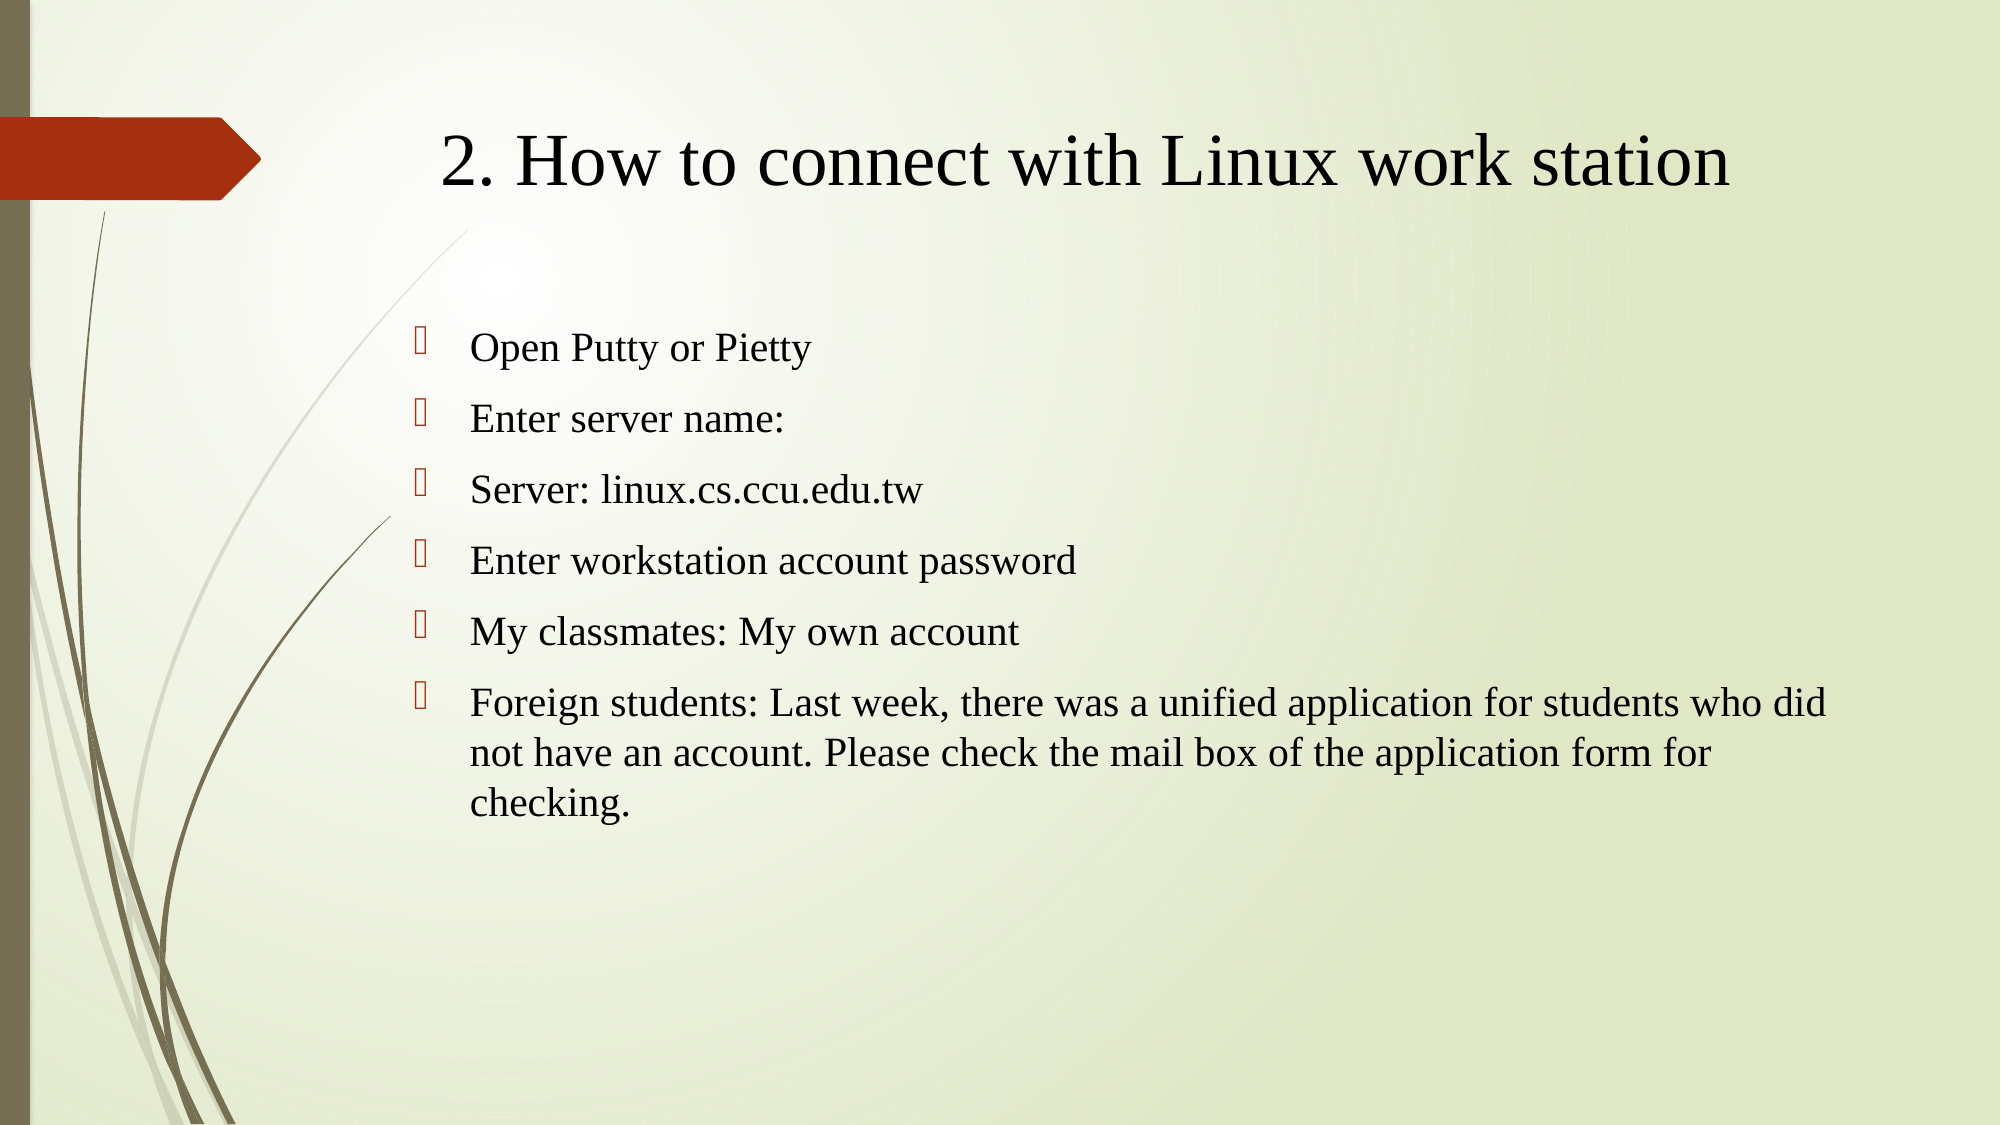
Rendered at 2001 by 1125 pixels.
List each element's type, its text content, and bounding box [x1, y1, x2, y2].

list Open Putty or Pietty Enter server name: Server: linux.cs.ccu.edu.tw Enter workstation account password My classmates: My own account Foreign students: Last week, there was a unified application for students who did not have an account. Please check the mail box of the application form for checking. [398, 312, 1888, 970]
title 2. How to connect with Linux work station [425, 102, 1888, 312]
